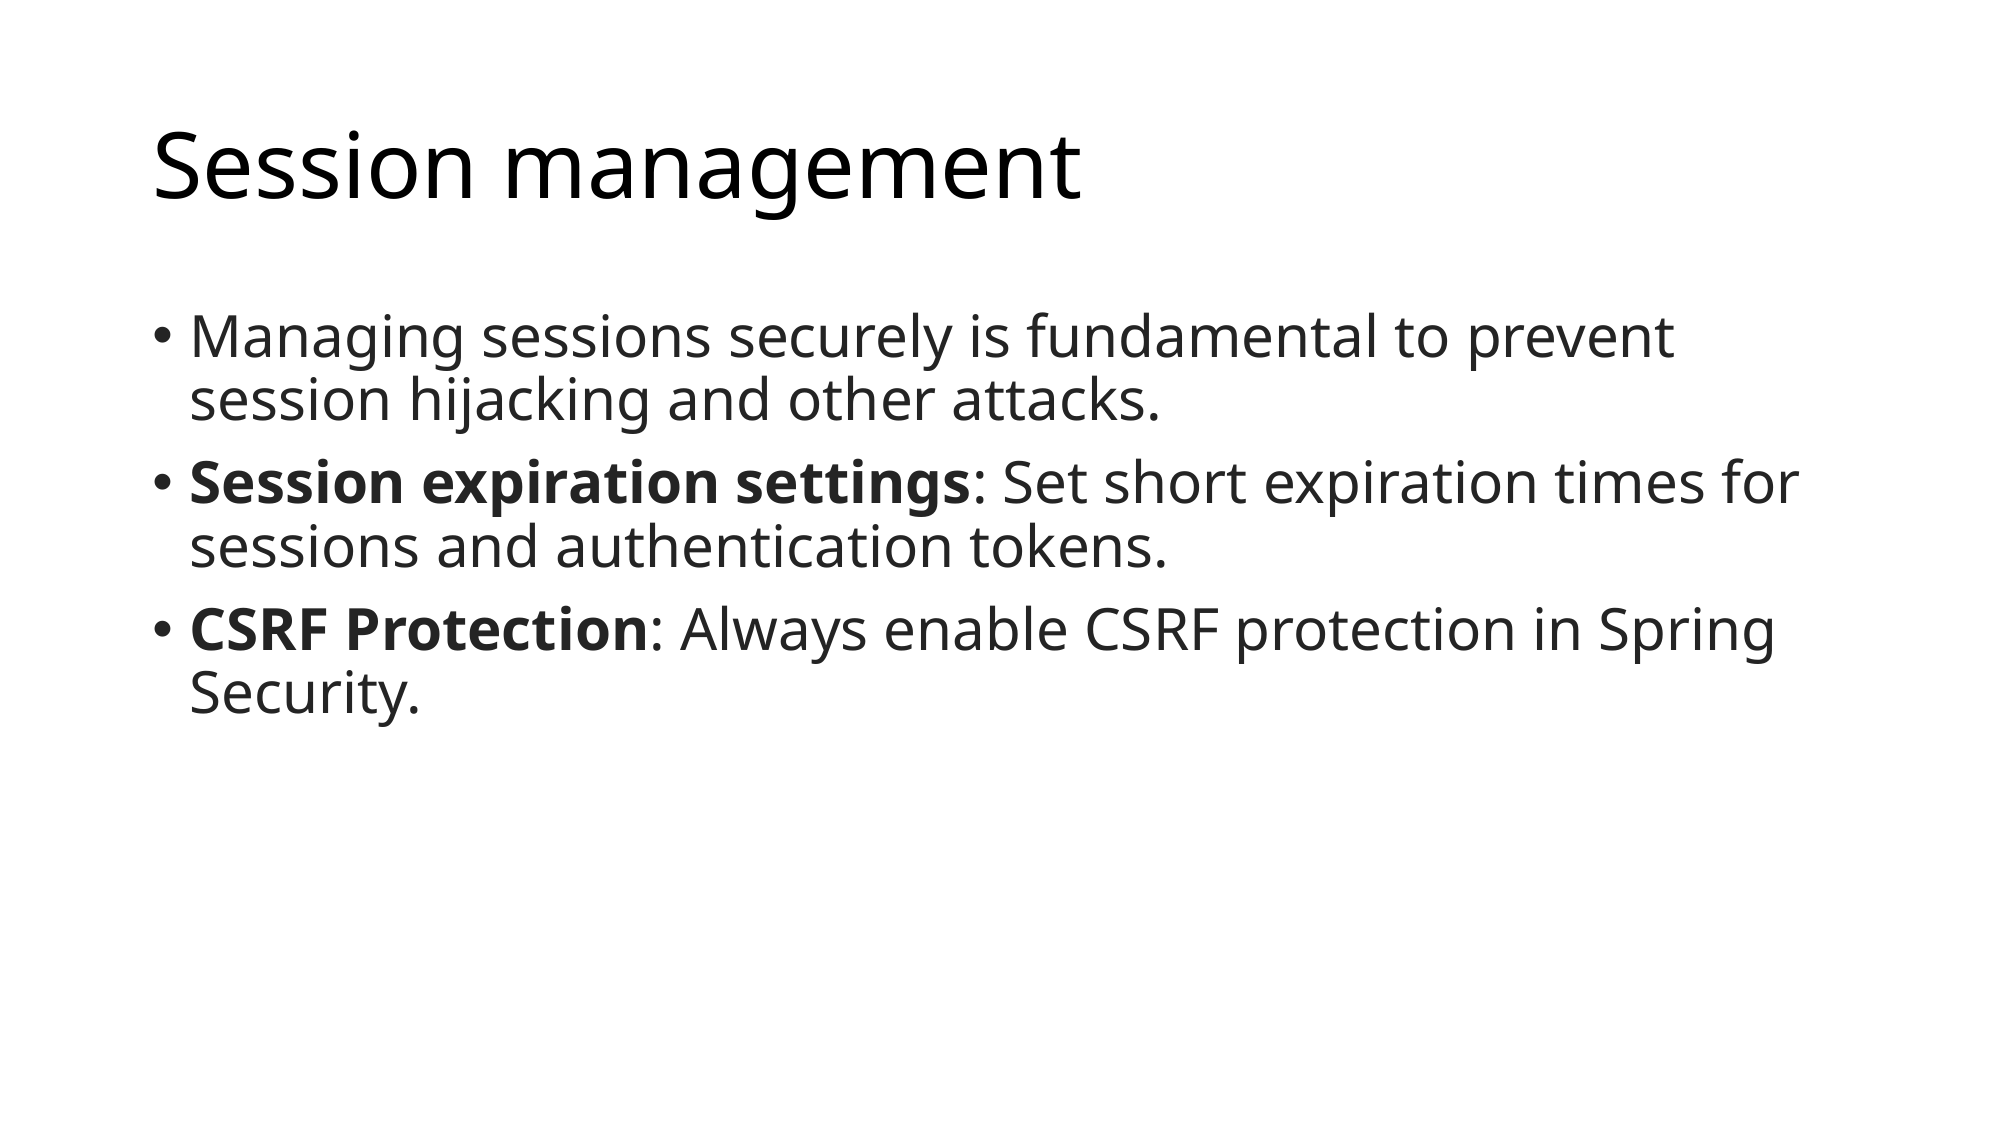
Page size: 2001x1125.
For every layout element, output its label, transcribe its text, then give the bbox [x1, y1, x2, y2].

title Session management [137, 59, 1863, 278]
list Managing sessions securely is fundamental to prevent session hijacking and other attacks. Session expiration settings: Set short expiration times for sessions and authentication tokens. CSRF Protection: Always enable CSRF protection in Spring Security. [137, 299, 1863, 1014]
